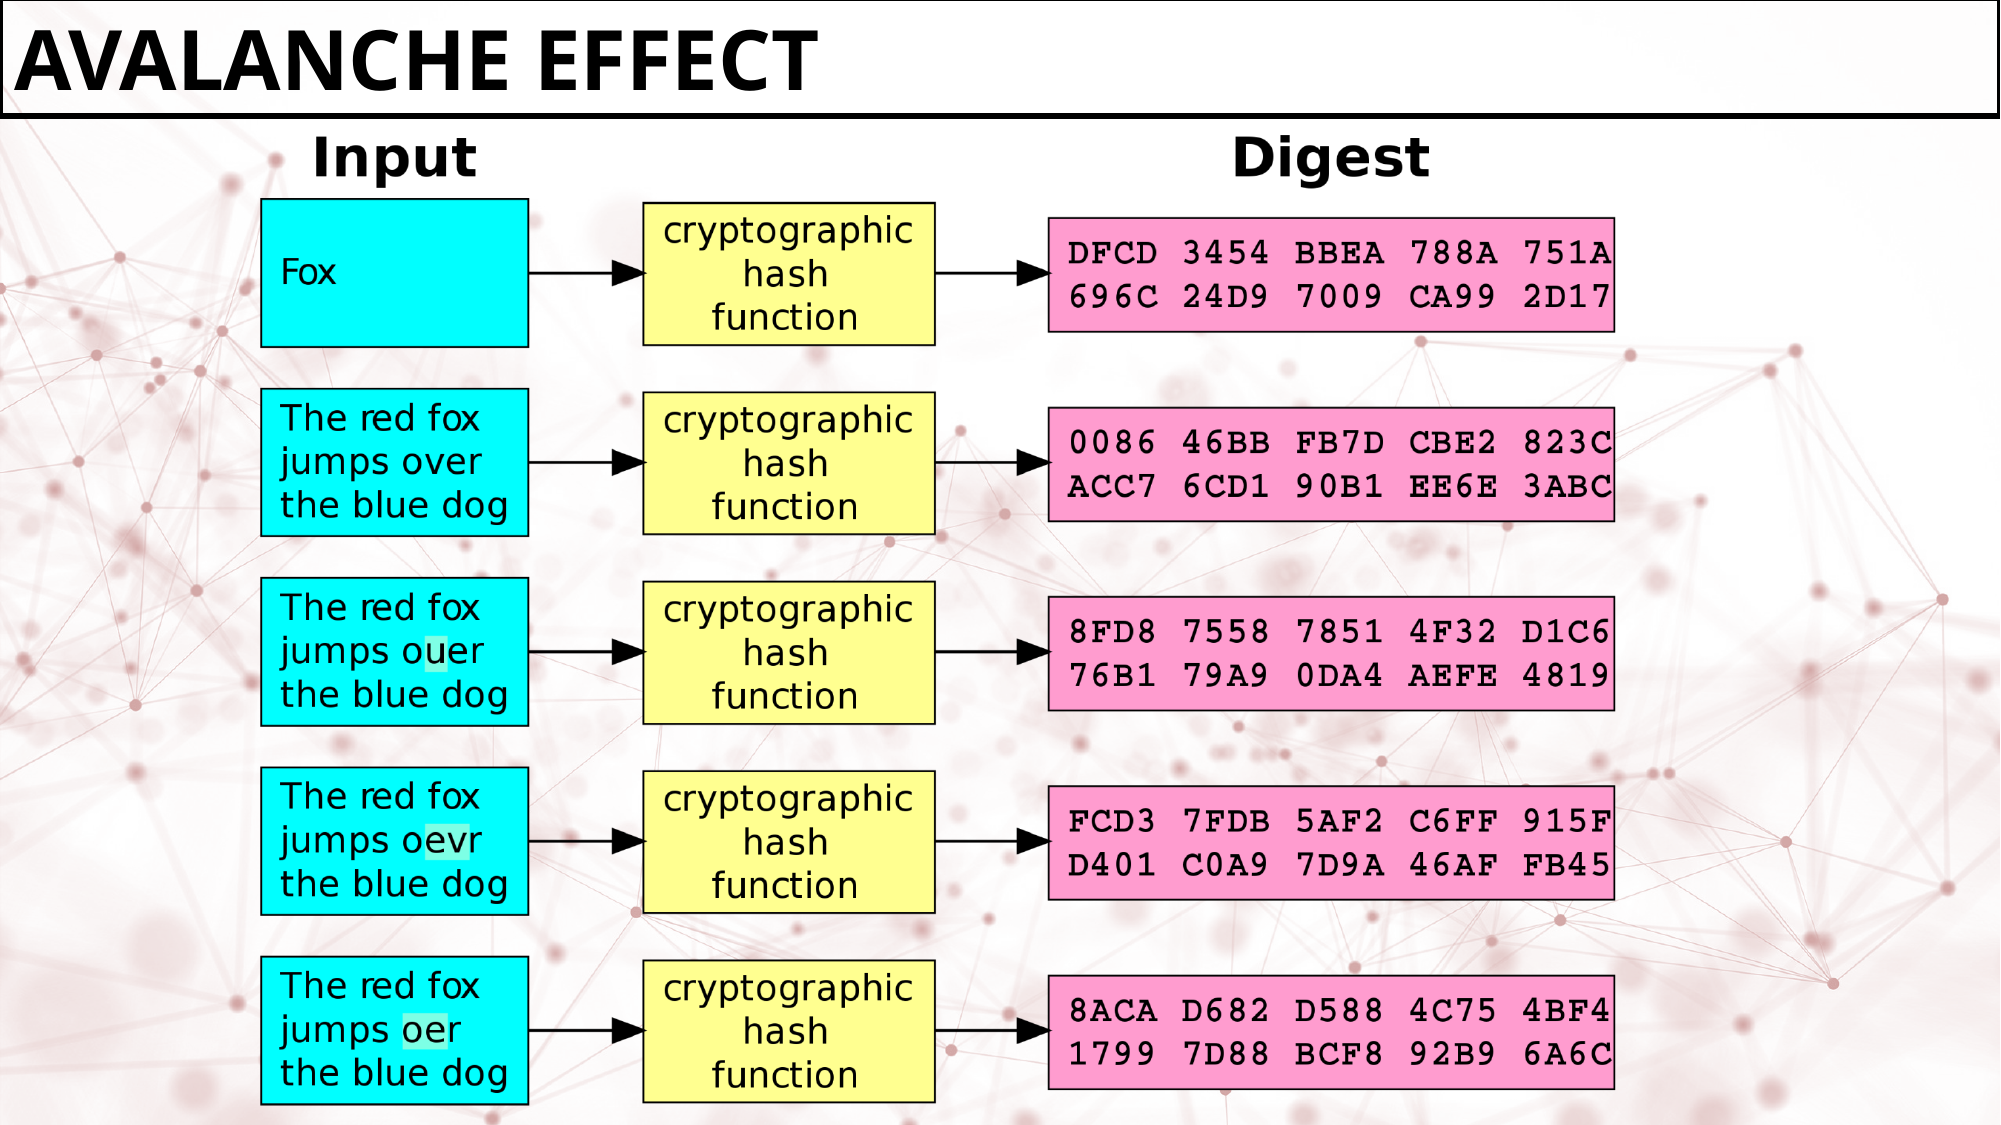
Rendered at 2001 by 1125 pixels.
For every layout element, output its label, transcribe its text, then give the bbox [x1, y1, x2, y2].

picture [237, 112, 1638, 1125]
text_box Avalanche effect [0, 0, 2000, 116]
